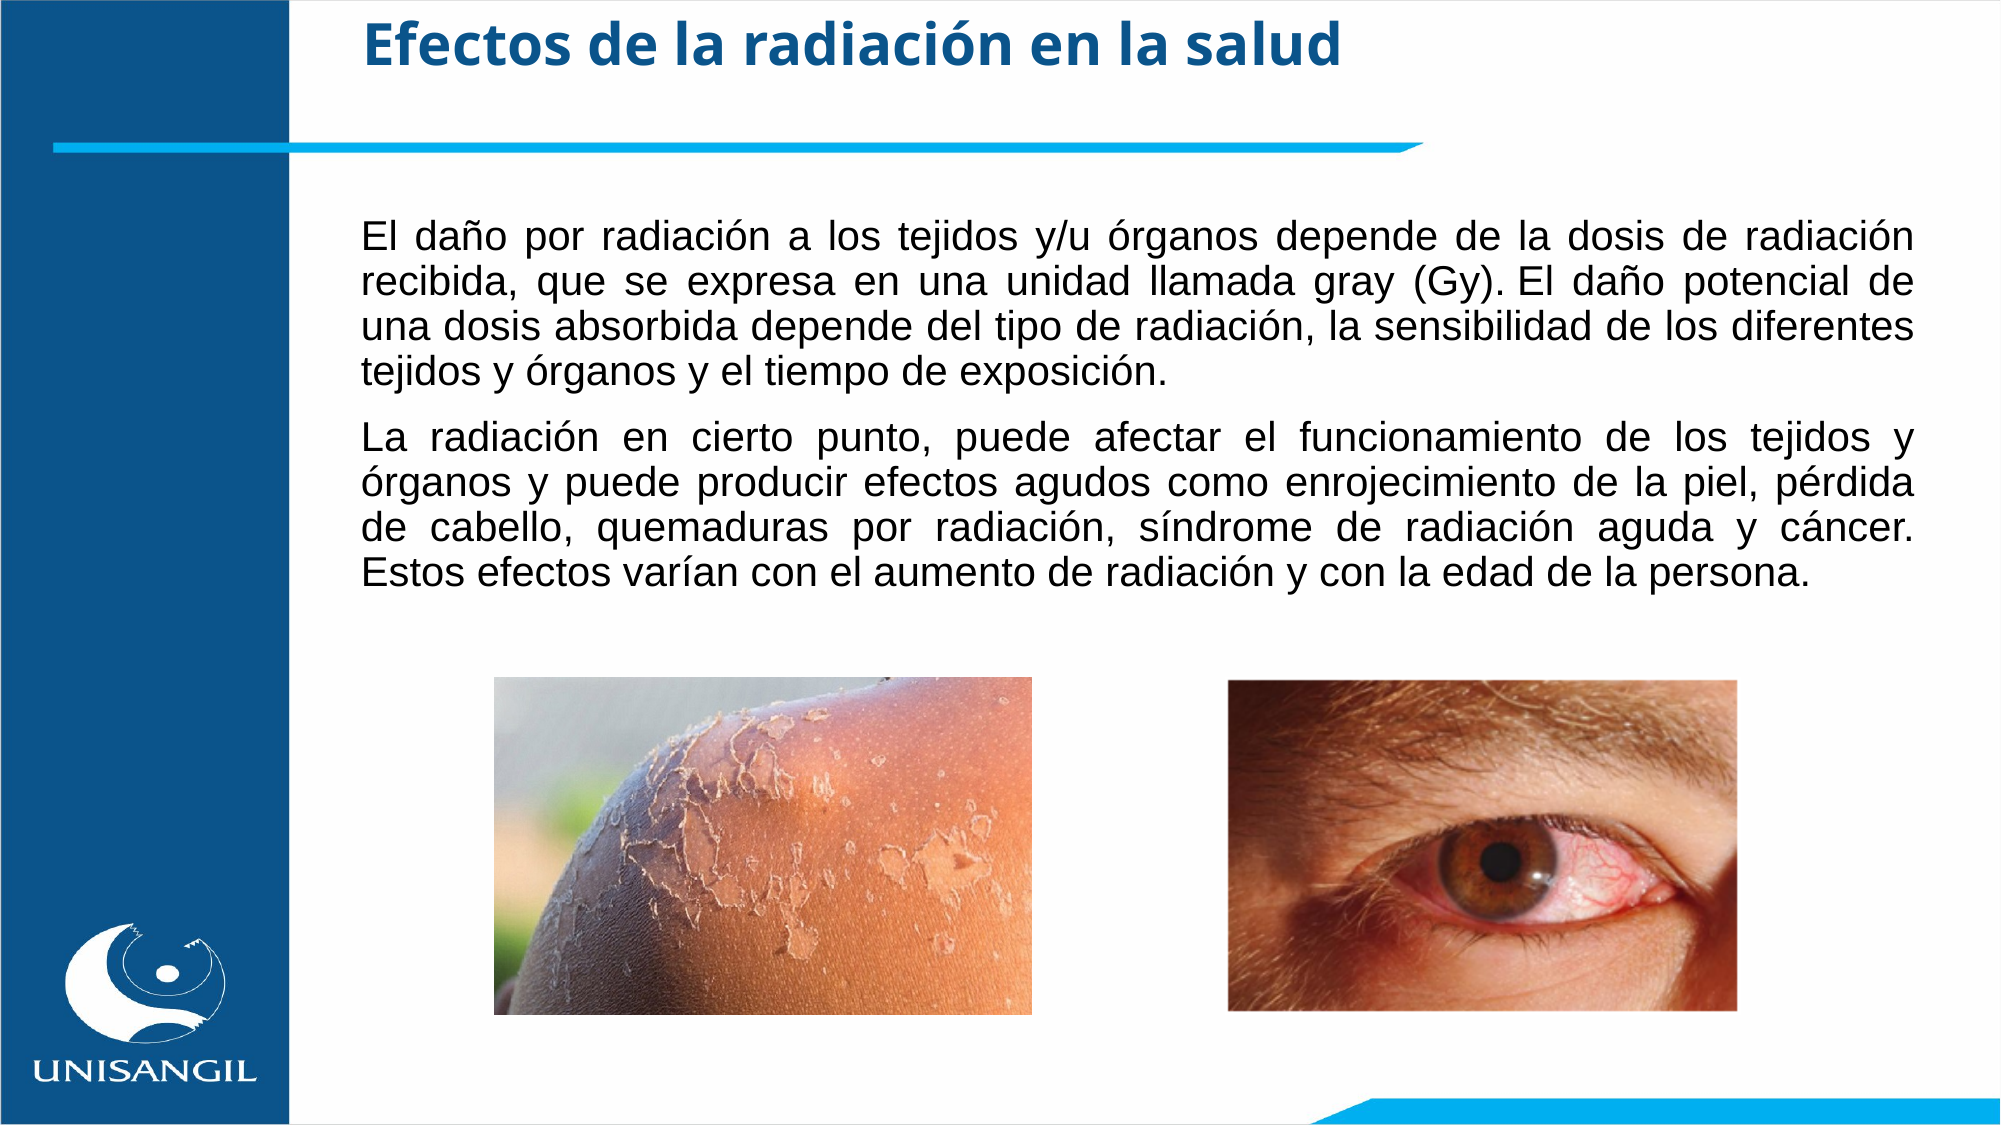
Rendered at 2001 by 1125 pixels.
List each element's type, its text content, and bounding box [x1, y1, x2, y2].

picture [0, 0, 2001, 1125]
list El daño por radiación a los tejidos y/u órganos depende de la dosis de radiación recibida, que se expresa en una unidad llamada gray (Gy). El daño potencial de una dosis absorbida depende del tipo de radiación, la sensibilidad de los diferentes tejidos y órganos y el tiempo de exposición. La radiación en cierto punto, puede afectar el funcionamiento de los tejidos y órganos y puede producir efectos agudos como enrojecimiento de la piel, pérdida de cabello, quemaduras por radiación, síndrome de radiación aguda y cáncer. Estos efectos varían con el aumento de radiación y con la edad de la persona. [345, 207, 1931, 612]
title Efectos de la radiación en la salud [347, 8, 1808, 142]
